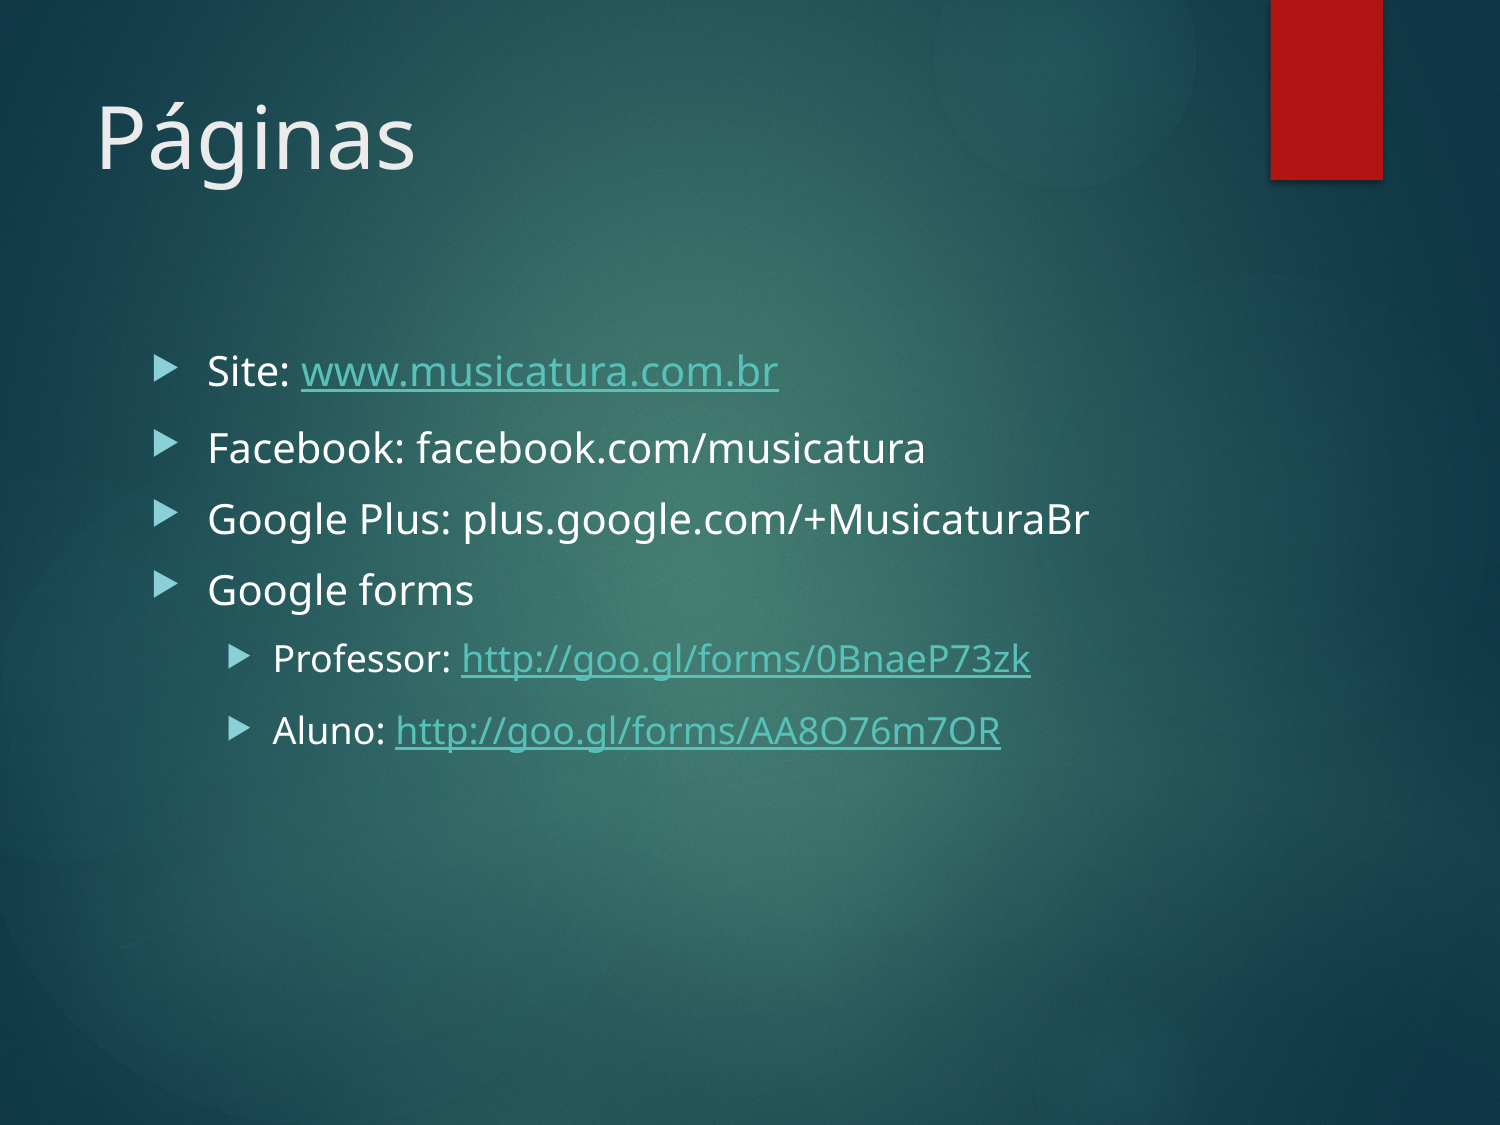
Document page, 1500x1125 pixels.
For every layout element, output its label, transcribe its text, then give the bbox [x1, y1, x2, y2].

title Páginas [79, 74, 1237, 304]
list Site: www.musicatura.com.br Facebook: facebook.com/musicatura Google Plus: plus.google.com/+MusicaturaBr Google forms Professor: http://goo.gl/forms/0BnaeP73zk Aluno: http://goo.gl/forms/AA8O76m7OR [135, 336, 1237, 1025]
